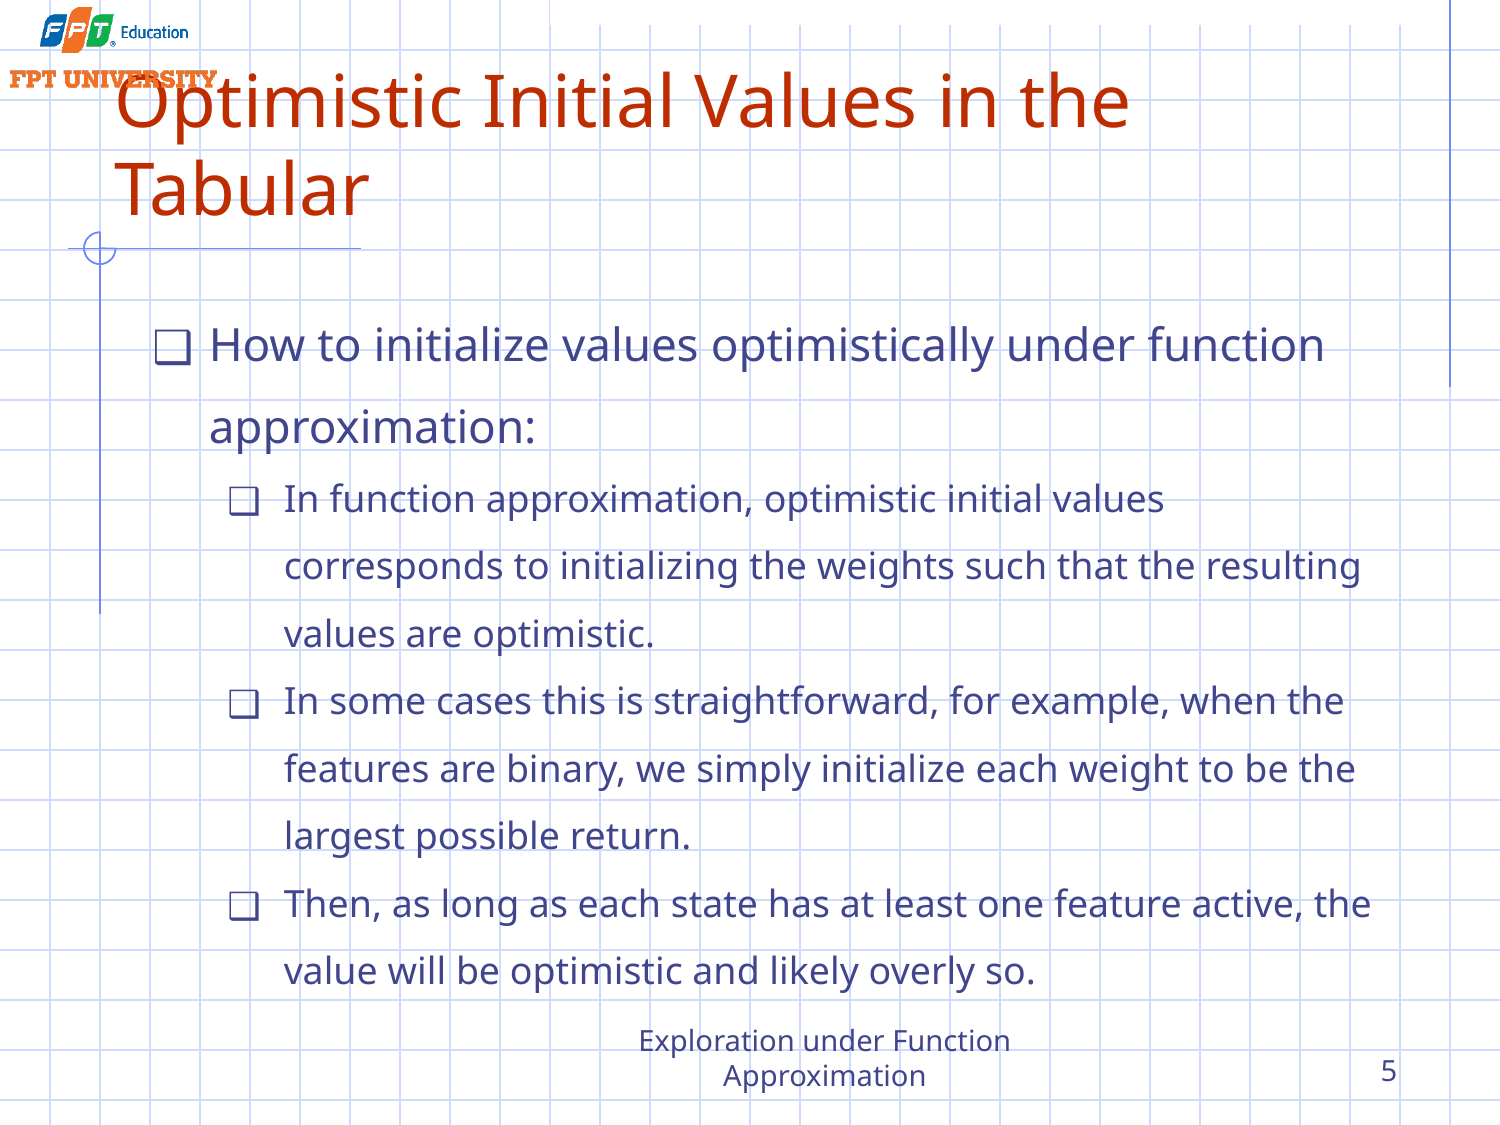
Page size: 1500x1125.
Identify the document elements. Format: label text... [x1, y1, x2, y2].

picture [10, 6, 217, 88]
text_box 5 [1099, 1024, 1413, 1100]
text_box Exploration under Function Approximation [587, 1024, 1063, 1100]
list How to initialize values optimistically under function approximation: In function approximation, optimistic initial values corresponds to initializing the weights such that the resulting values are optimistic. In some cases this is straightforward, for example, when the features are binary, we simply initialize each weight to be the largest possible return. Then, as long as each state has at least one feature active, the value will be optimistic and likely overly so. [137, 280, 1400, 988]
title Optimistic Initial Values in the Tabular [99, 50, 1413, 238]
